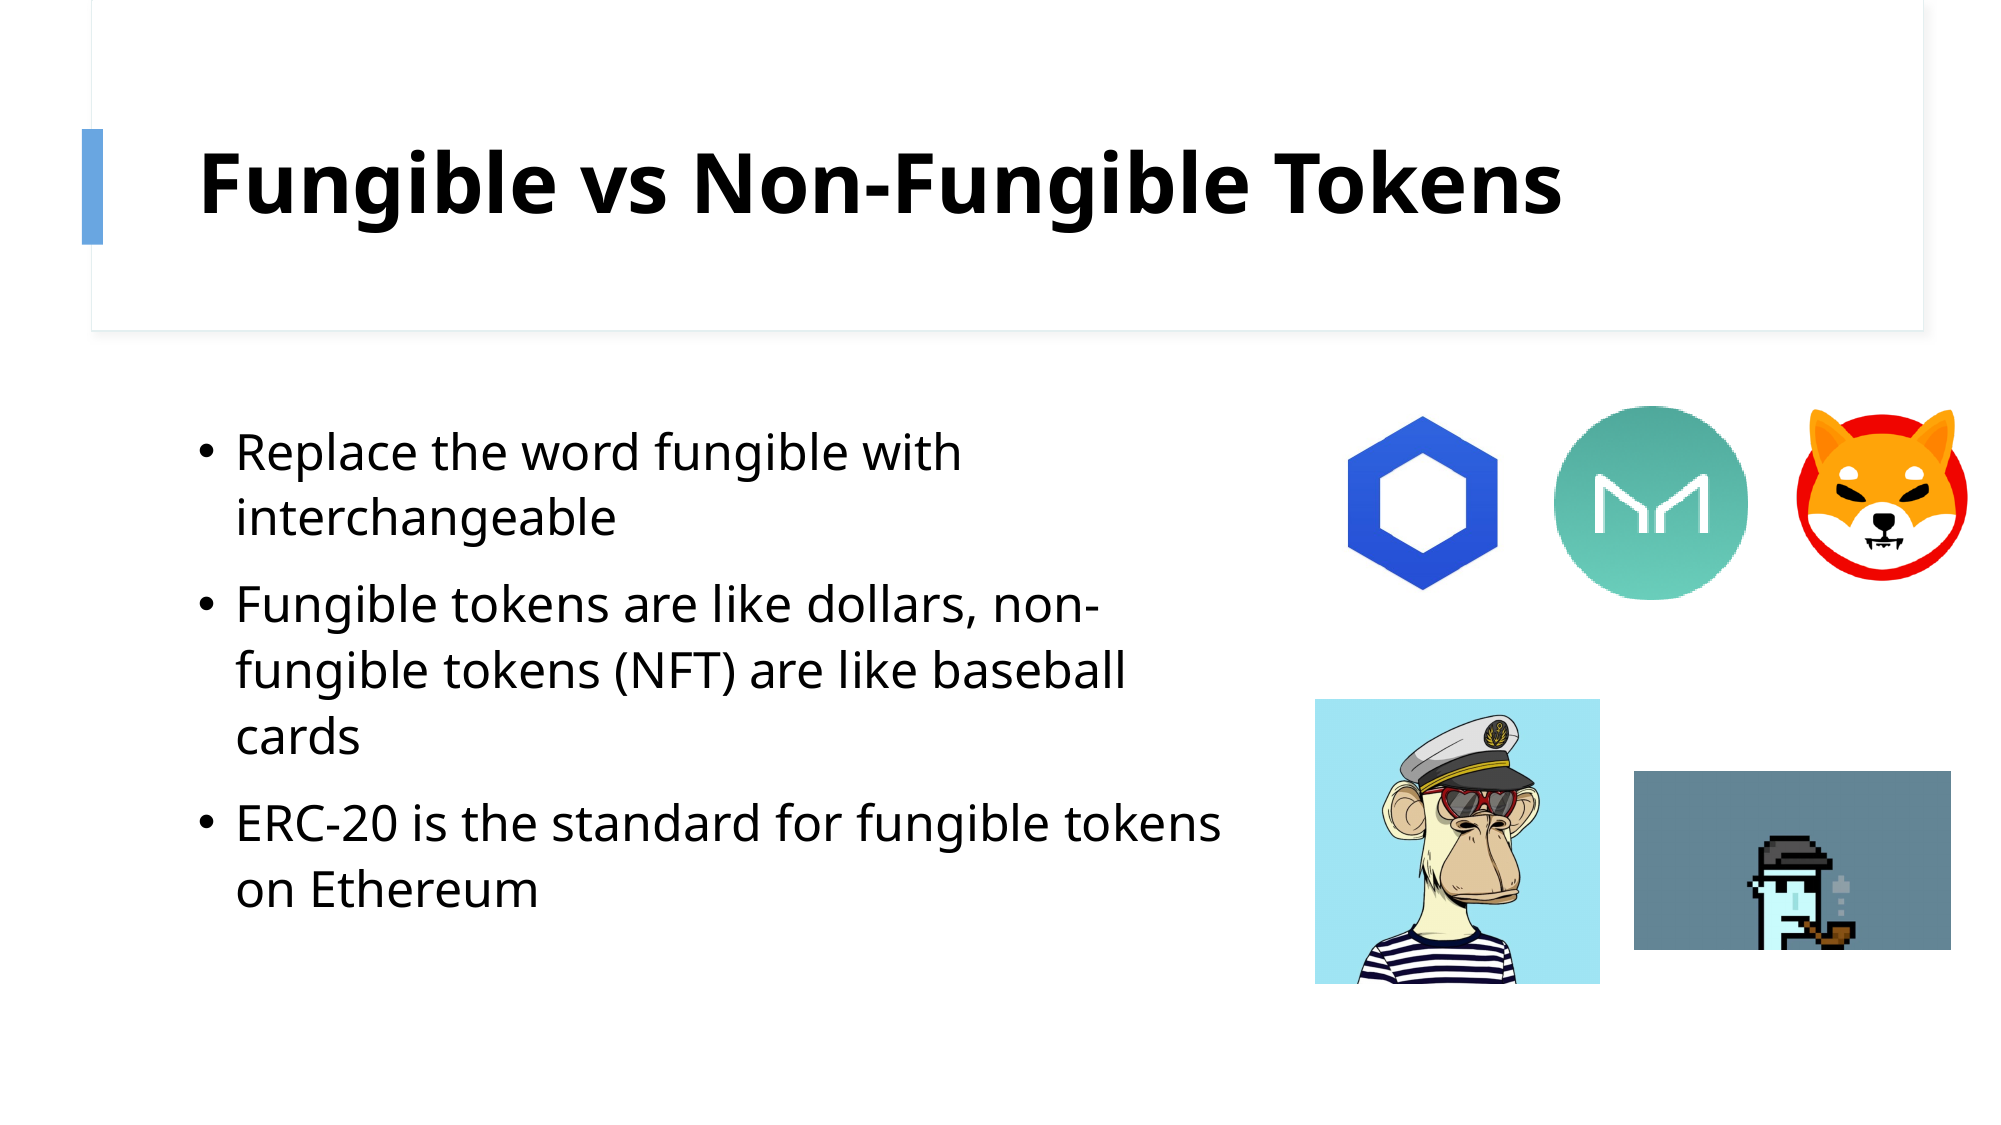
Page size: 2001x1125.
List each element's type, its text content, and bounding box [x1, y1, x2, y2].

picture [1634, 771, 1951, 950]
picture [1554, 406, 1748, 600]
picture [1315, 699, 1600, 984]
title Fungible vs Non-Fungible Tokens [183, 90, 1851, 284]
picture [1792, 406, 1971, 585]
list Replace the word fungible with interchangeable Fungible tokens are like dollars, non-fungible tokens (NFT) are like baseball cards ERC-20 is the standard for fungible tokens on Ethereum [183, 406, 1249, 1013]
picture [1292, 373, 1552, 633]
